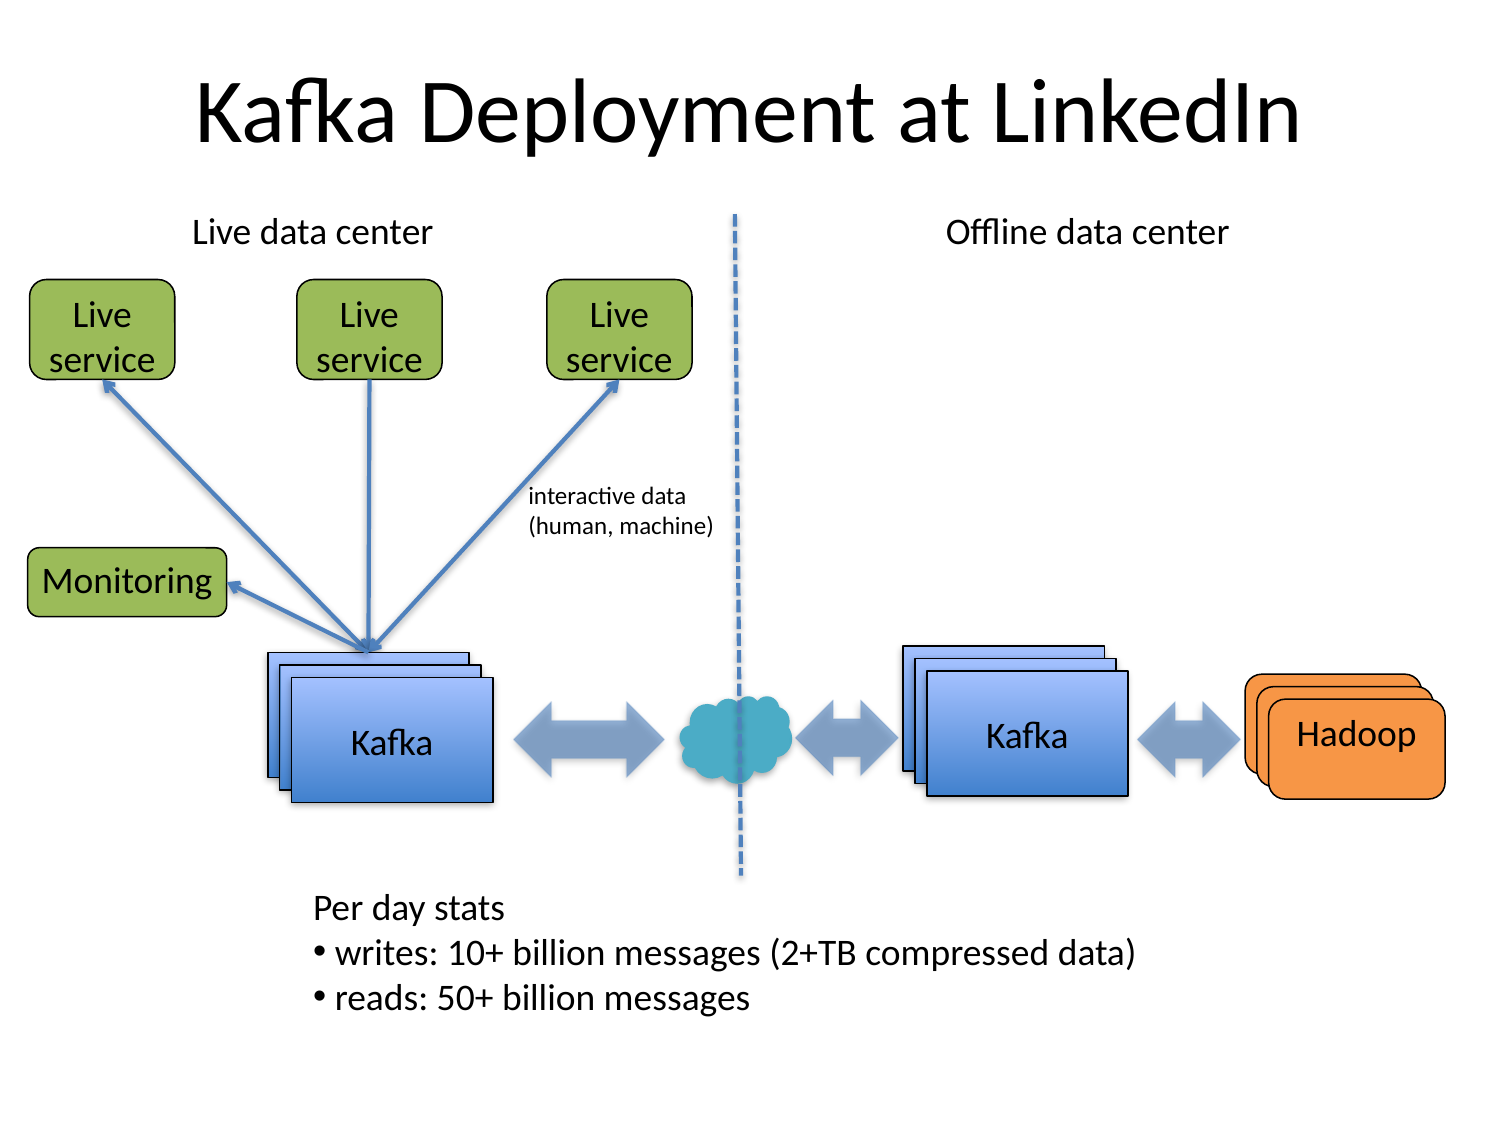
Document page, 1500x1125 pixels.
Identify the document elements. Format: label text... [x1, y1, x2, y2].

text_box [267, 652, 493, 803]
text_box [513, 700, 665, 778]
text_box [902, 645, 1129, 797]
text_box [226, 581, 369, 653]
text_box Per day stats writes: 10+ billion messages (2+TB compressed data) reads: 50+ billion messages [298, 875, 1153, 1026]
text_box Live service [546, 279, 693, 380]
text_box Live service [29, 279, 175, 380]
text_box interactive data (human, machine) [635, 471, 769, 540]
text_box [745, 695, 793, 783]
text_box Offline data center [875, 199, 1301, 260]
text_box Live data center [100, 199, 526, 260]
text_box [678, 697, 734, 785]
text_box [794, 699, 897, 777]
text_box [98, 382, 372, 650]
text_box [1136, 700, 1239, 778]
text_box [635, 541, 1069, 549]
text_box Live service [296, 279, 443, 380]
title Kafka Deployment at LinkedIn [75, 12, 1425, 200]
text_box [357, 390, 631, 642]
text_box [1244, 673, 1446, 800]
text_box Monitoring [27, 547, 93, 617]
